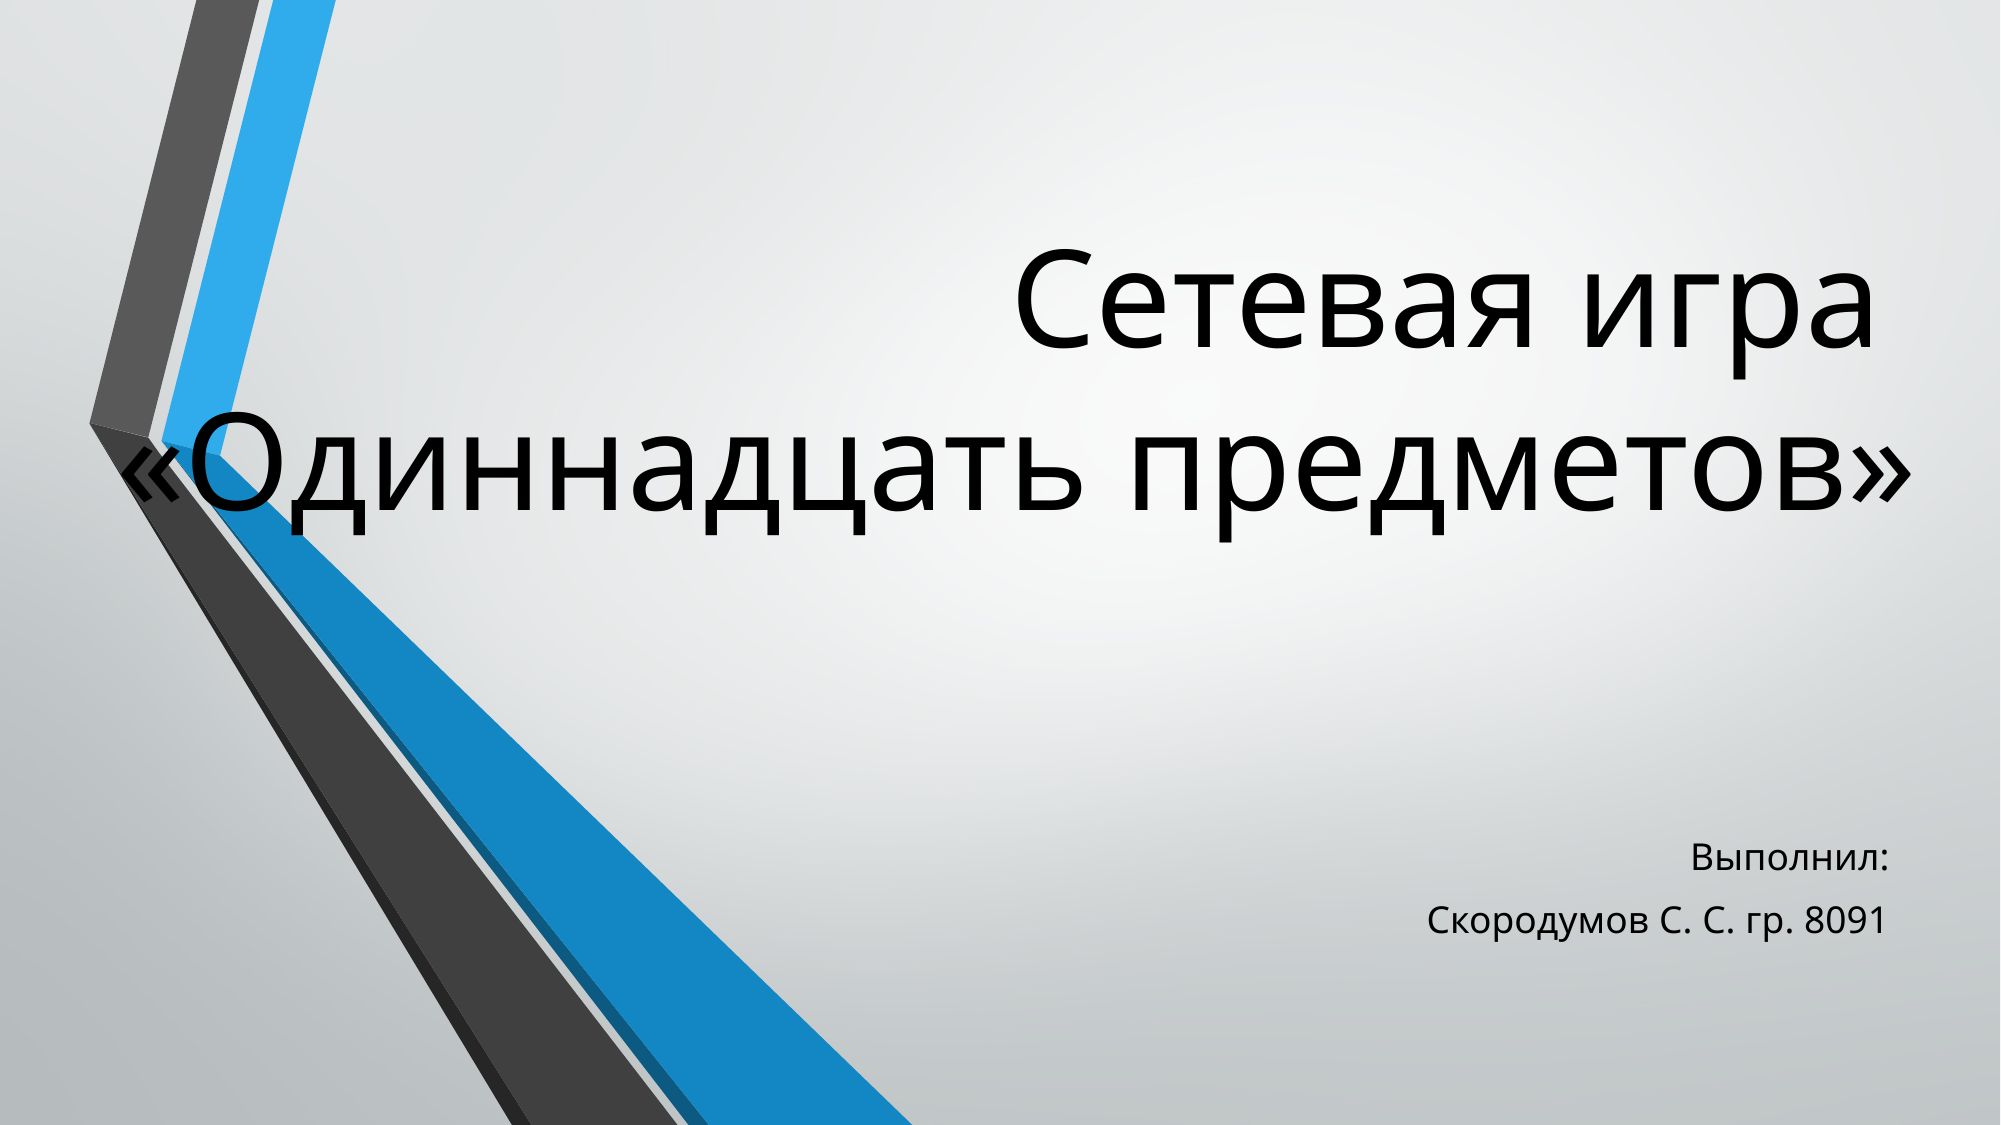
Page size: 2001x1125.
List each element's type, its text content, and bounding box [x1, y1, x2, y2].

subtitle Выполнил: Скородумов С. С. гр. 8091 [1293, 826, 1905, 949]
title Сетевая игра «Одиннадцать предметов» [72, 85, 1933, 545]
